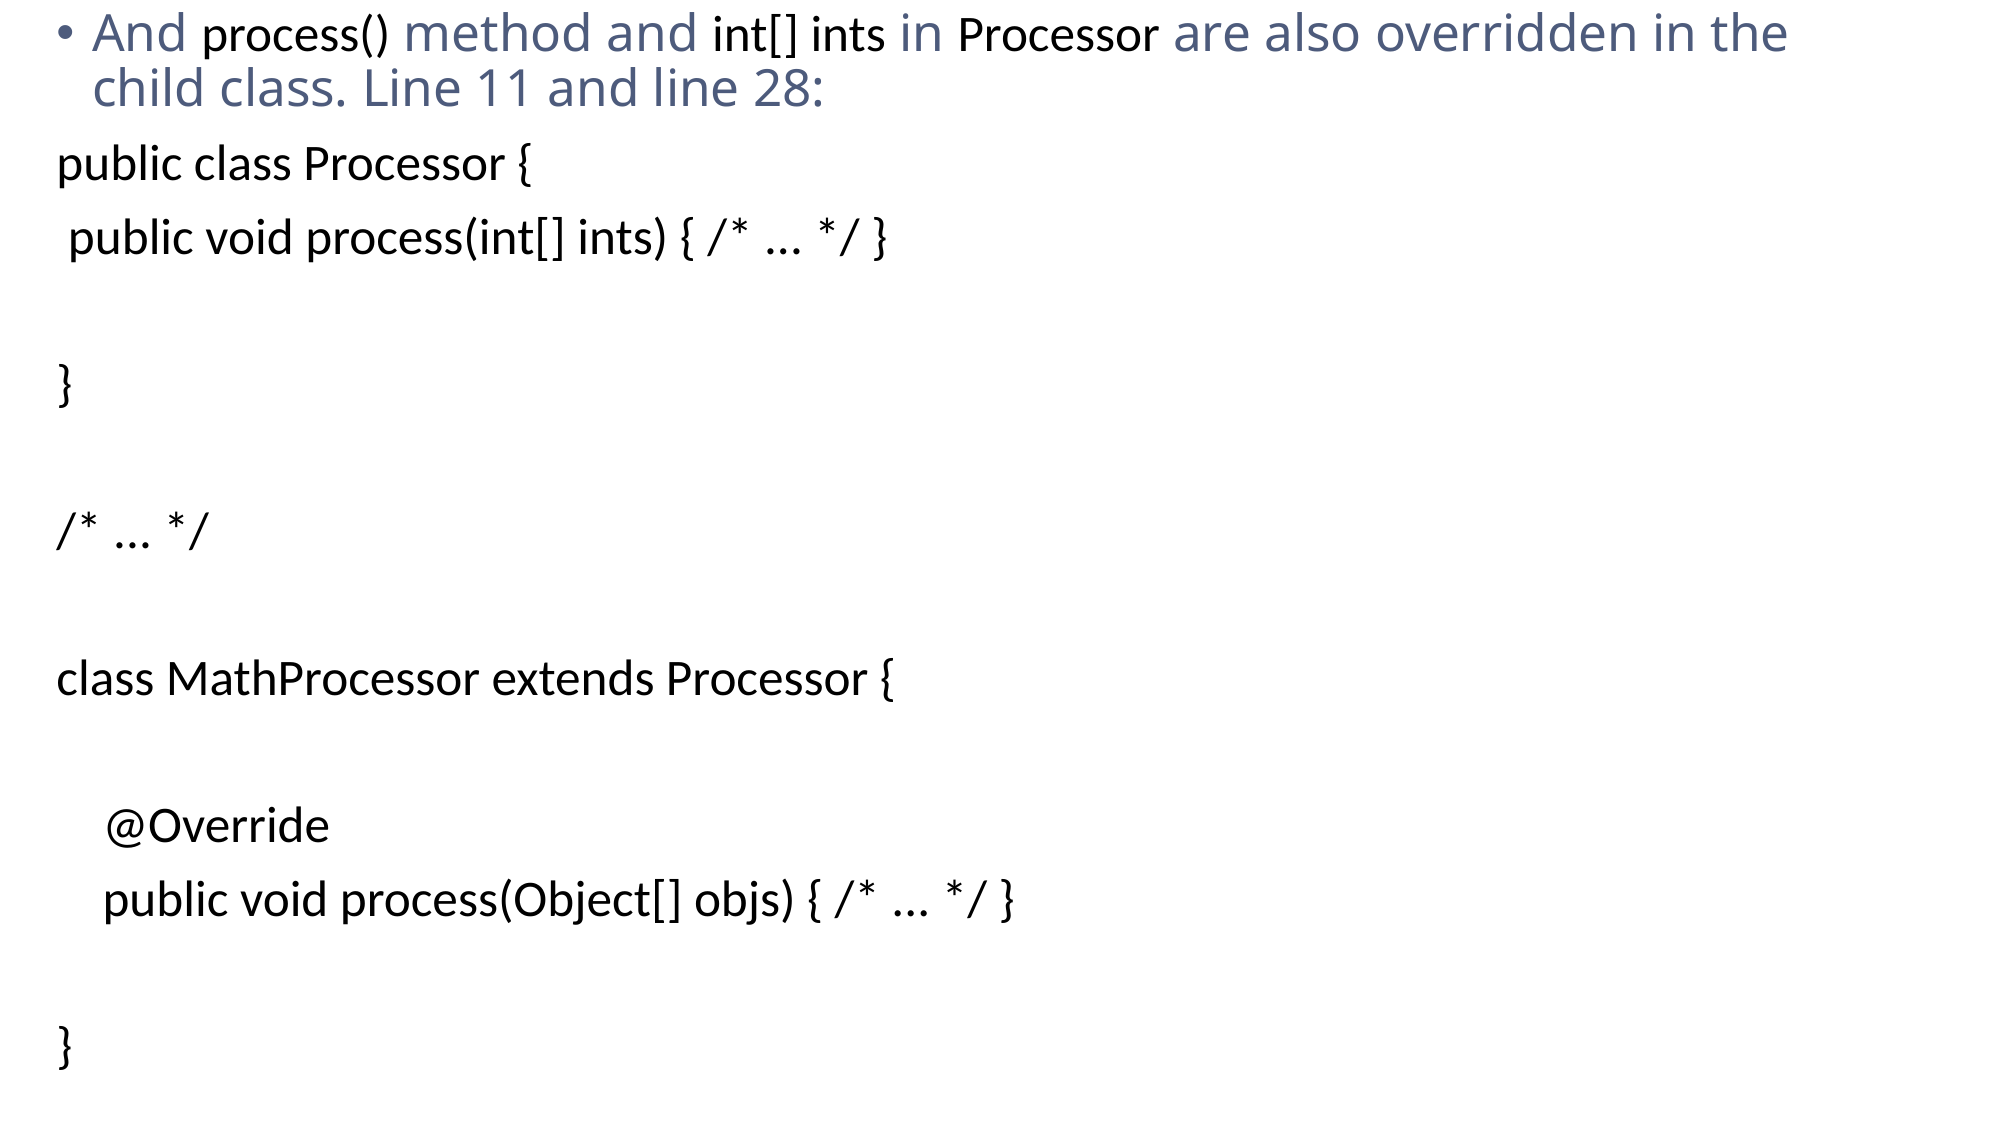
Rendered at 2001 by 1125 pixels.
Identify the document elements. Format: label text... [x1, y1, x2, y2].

list And process() method and int[] ints in Processor are also overridden in the child class. Line 11 and line 28: public class Processor { public void process(int[] ints) { /* ... */ } } /* ... */ class MathProcessor extends Processor { @Override public void process(Object[] objs) { /* ... */ } } [41, 0, 1863, 1090]
